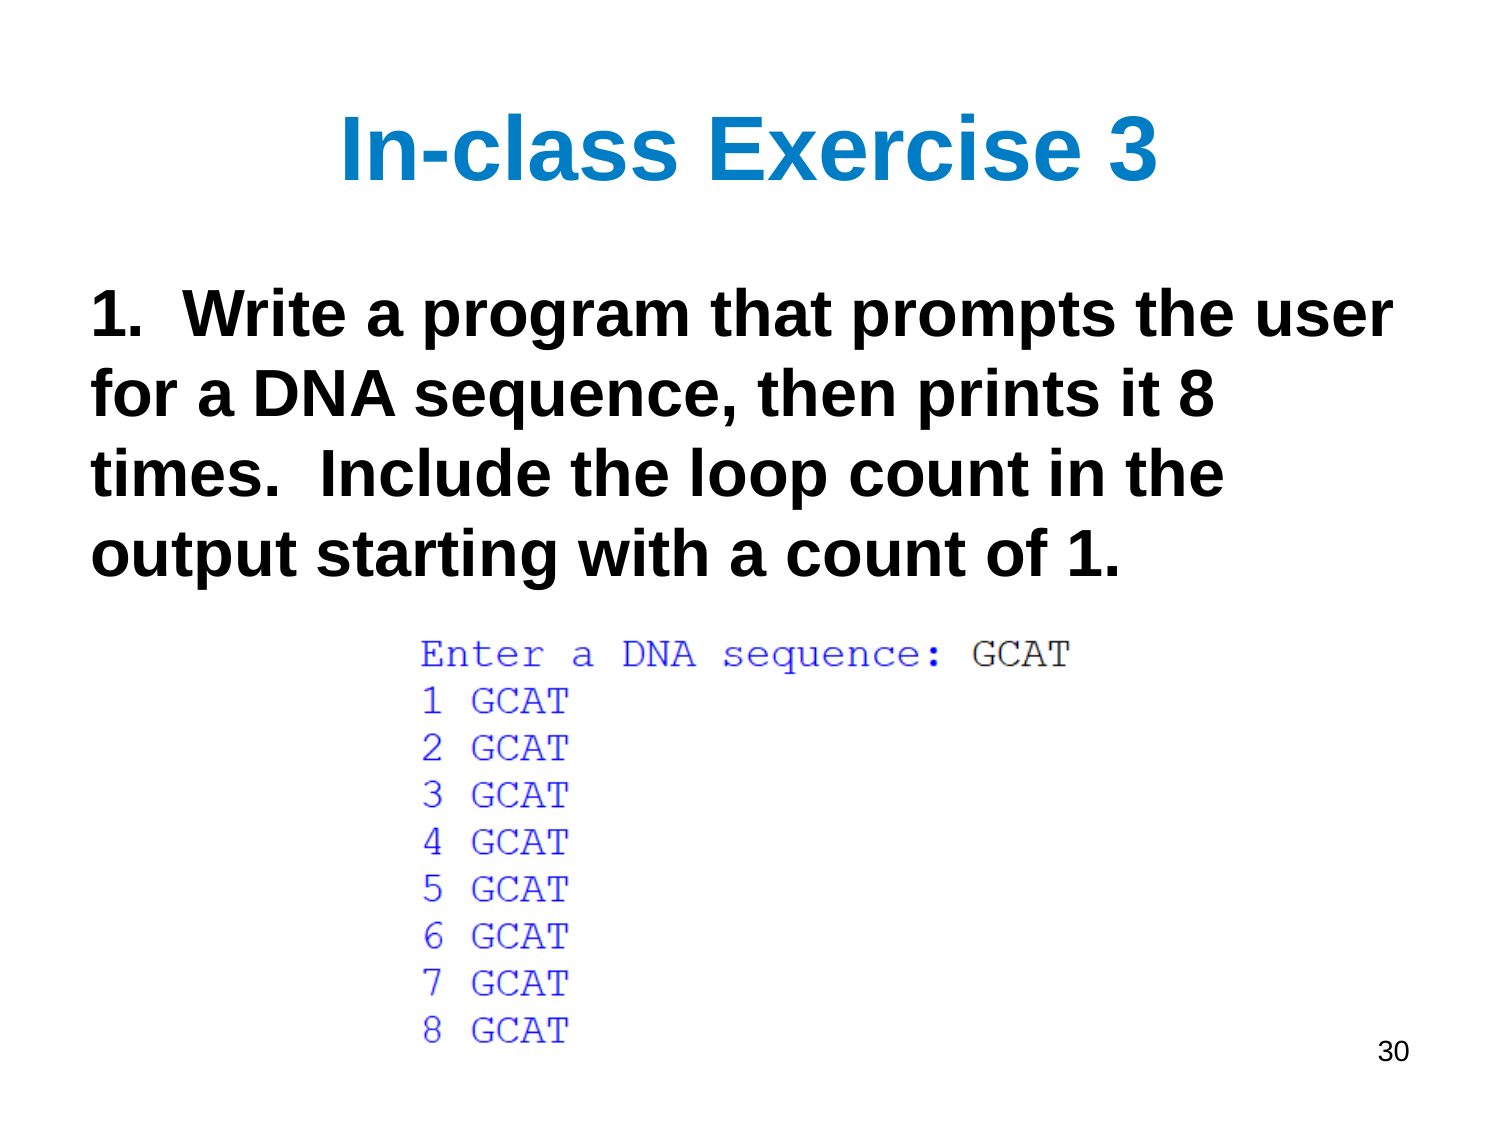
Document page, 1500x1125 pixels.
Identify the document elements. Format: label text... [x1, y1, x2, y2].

title In-class Exercise 3 [75, 50, 1425, 238]
list 1. Write a program that prompts the user for a DNA sequence, then prints it 8 times. Include the loop count in the output starting with a count of 1. [75, 262, 1425, 1005]
picture [414, 624, 1086, 1057]
slide_number 30 [1074, 1024, 1426, 1103]
